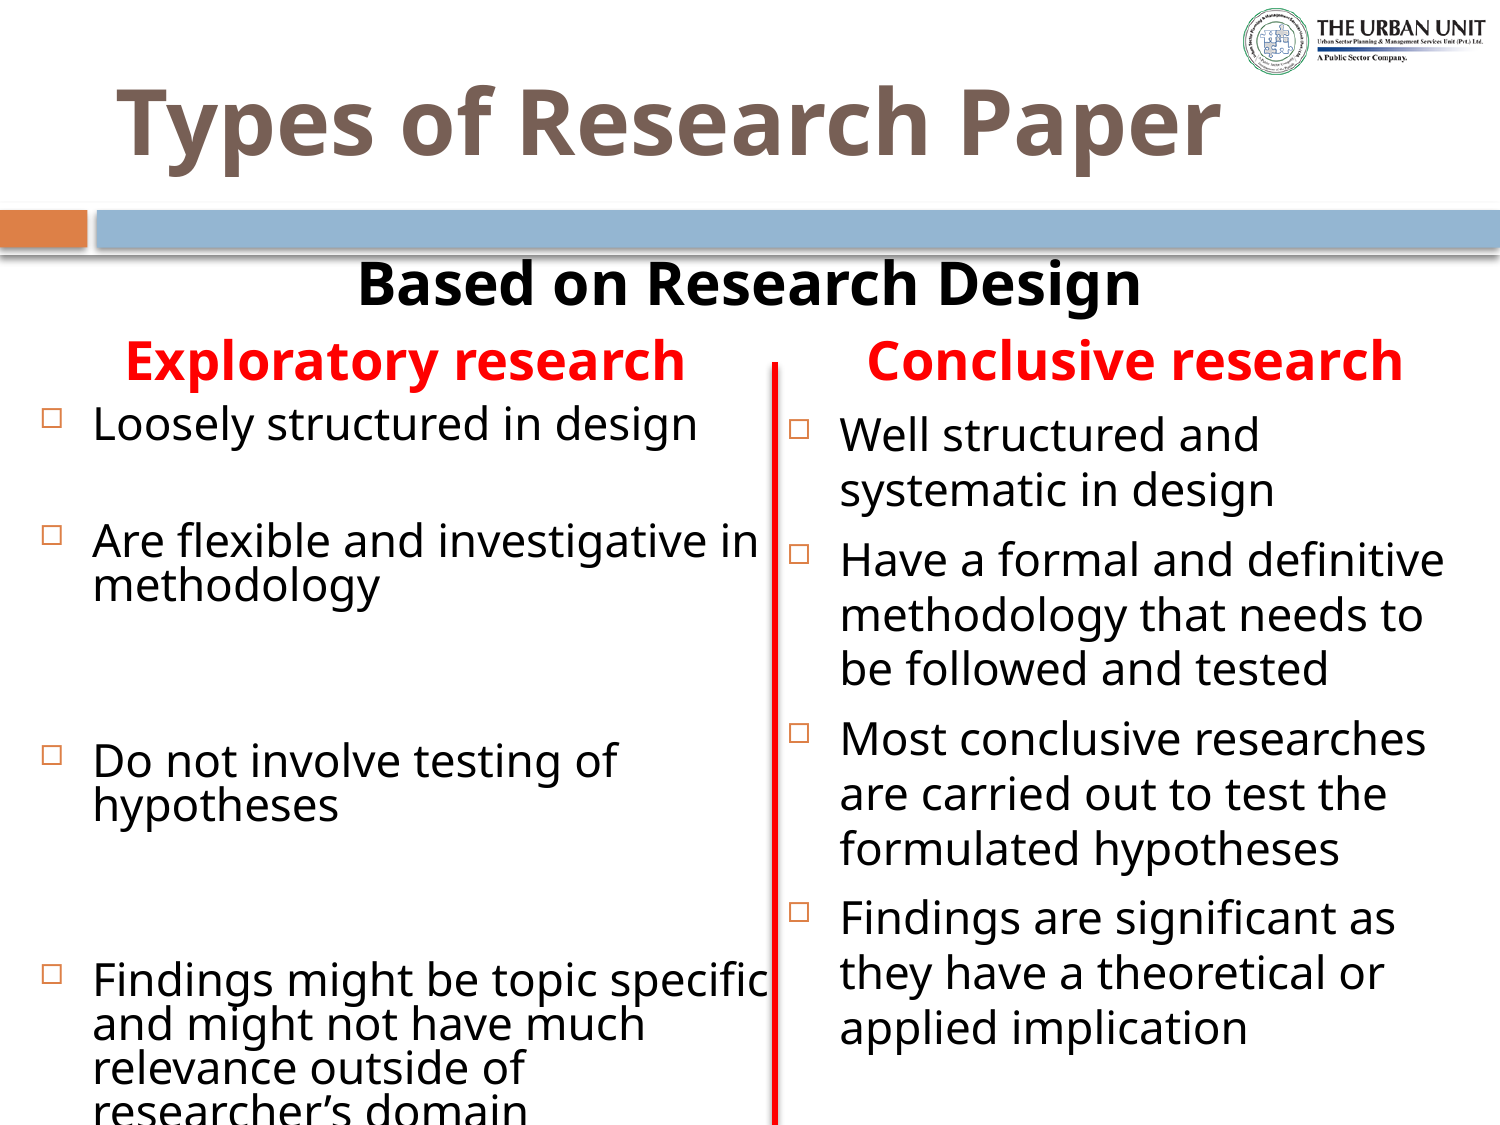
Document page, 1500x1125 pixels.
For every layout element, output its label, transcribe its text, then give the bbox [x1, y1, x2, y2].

text_box Exploratory research Loosely structured in design Are flexible and investigative in methodology Do not involve testing of hypotheses Findings might be topic specific and might not have much relevance outside of researcher’s domain [24, 318, 772, 1125]
title Types of Research Paper [100, 37, 1438, 200]
text_box Conclusive research Well structured and systematic in design Have a formal and definitive methodology that needs to be followed and tested Most conclusive researches are carried out to test the formulated hypotheses Findings are significant as they have a theoretical or applied implication [772, 318, 1500, 1125]
list Based on Research Design [0, 237, 1500, 325]
picture [1231, 0, 1498, 83]
